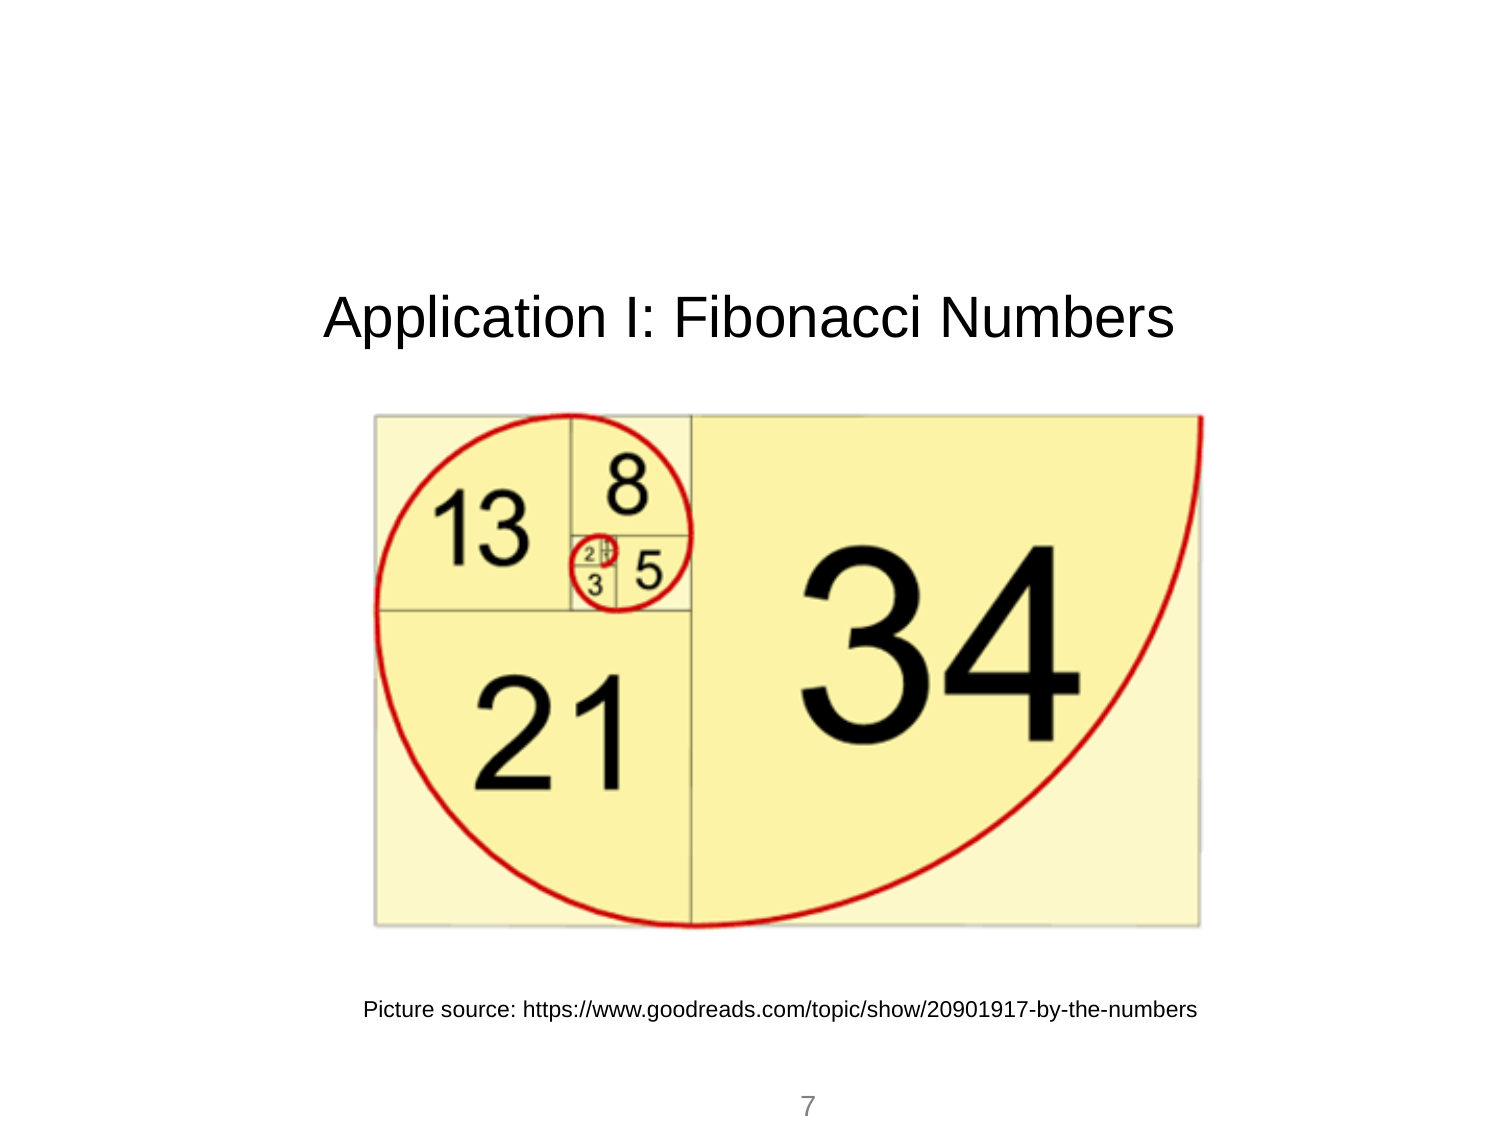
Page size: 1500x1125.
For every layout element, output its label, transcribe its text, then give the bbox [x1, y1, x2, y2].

title Application I: Fibonacci Numbers [74, 219, 1426, 408]
text_box Picture source: https://www.goodreads.com/topic/show/20901917-by-the-numbers [348, 987, 1400, 1060]
picture [253, 385, 1325, 965]
